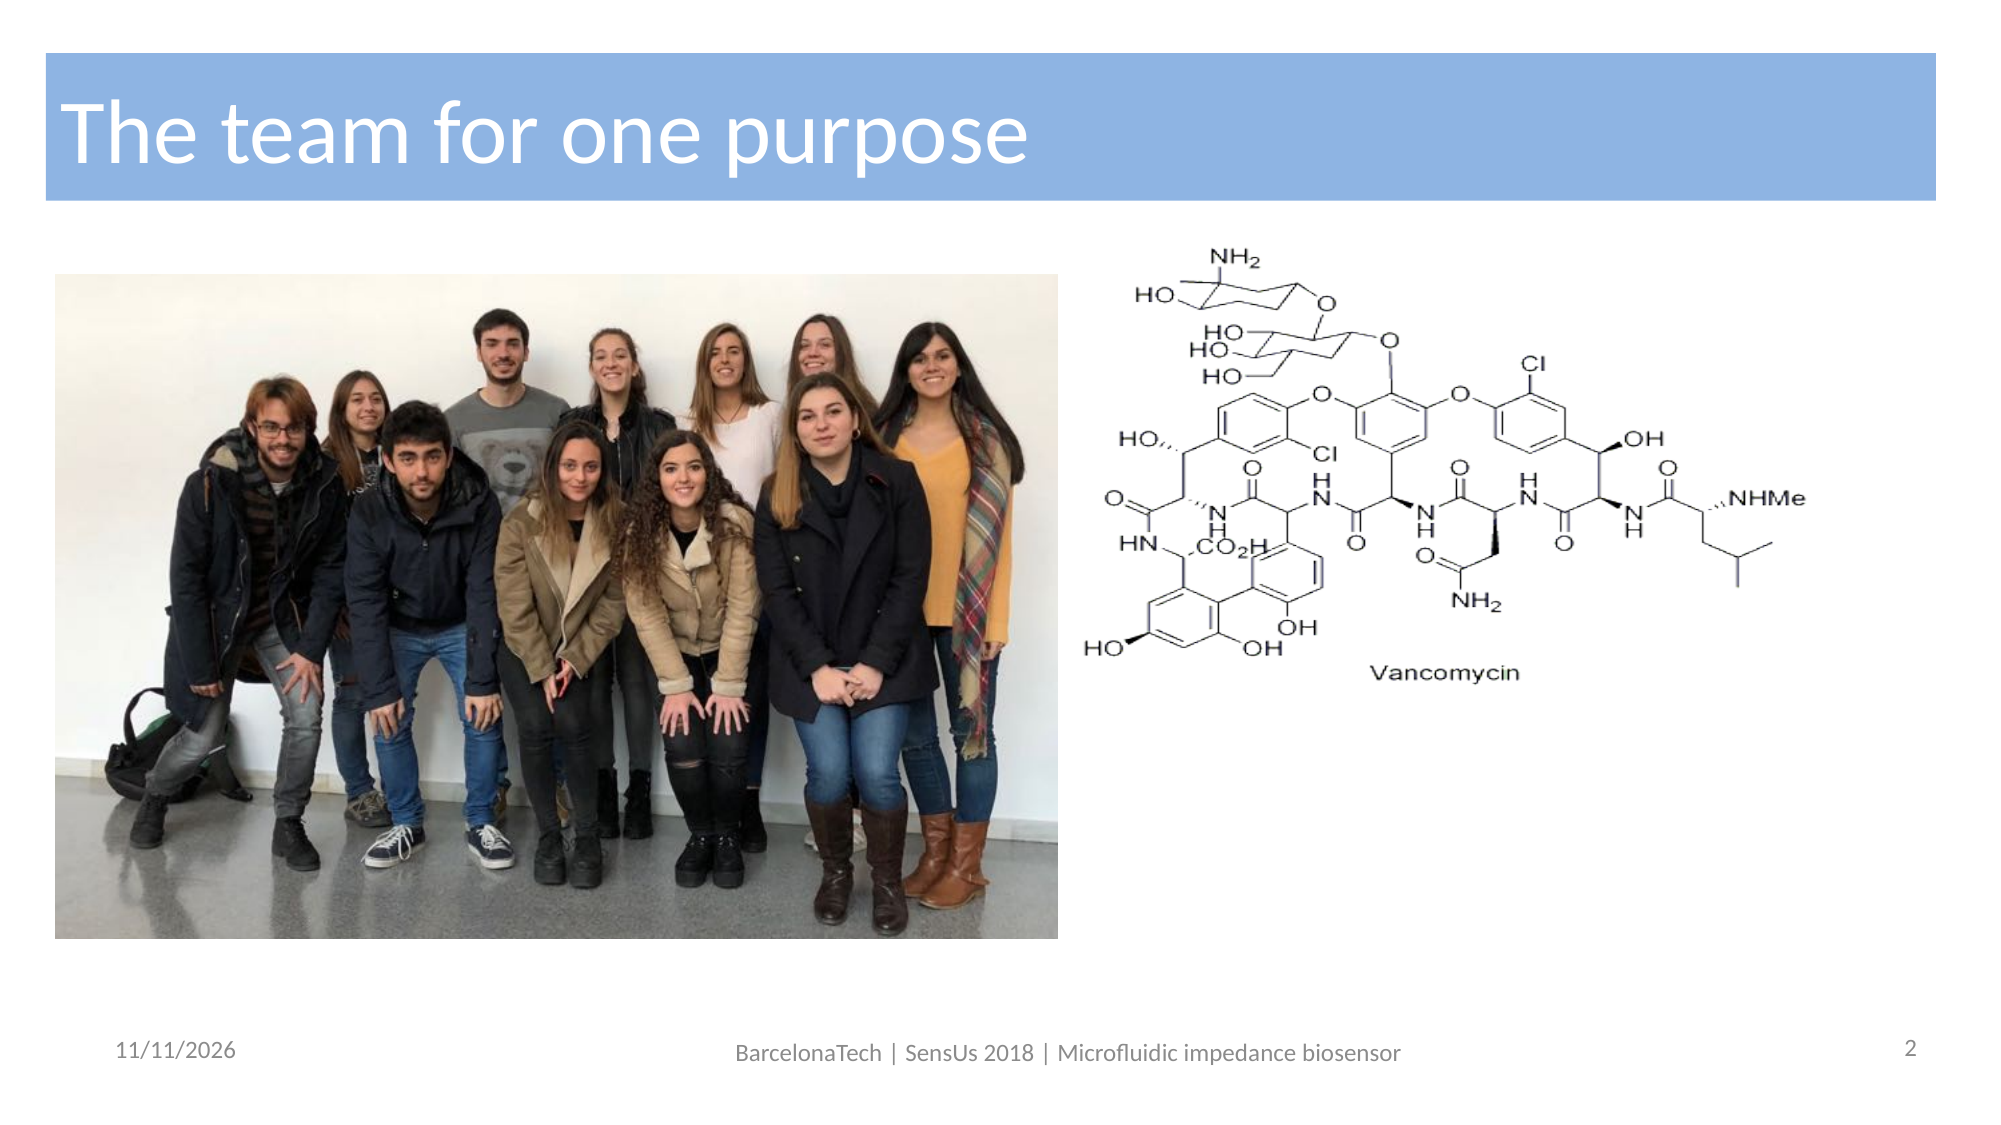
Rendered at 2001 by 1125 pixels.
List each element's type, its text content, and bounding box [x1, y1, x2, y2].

text_box The team for one purpose [45, 53, 1936, 201]
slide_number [99, 1019, 567, 1079]
footer BarcelonaTech | SensUs 2018 | Microfluidic impedance biosensor [631, 1021, 1507, 1082]
picture [54, 274, 1059, 939]
picture [1078, 243, 1813, 690]
slide_number 2 [1465, 1016, 1933, 1077]
